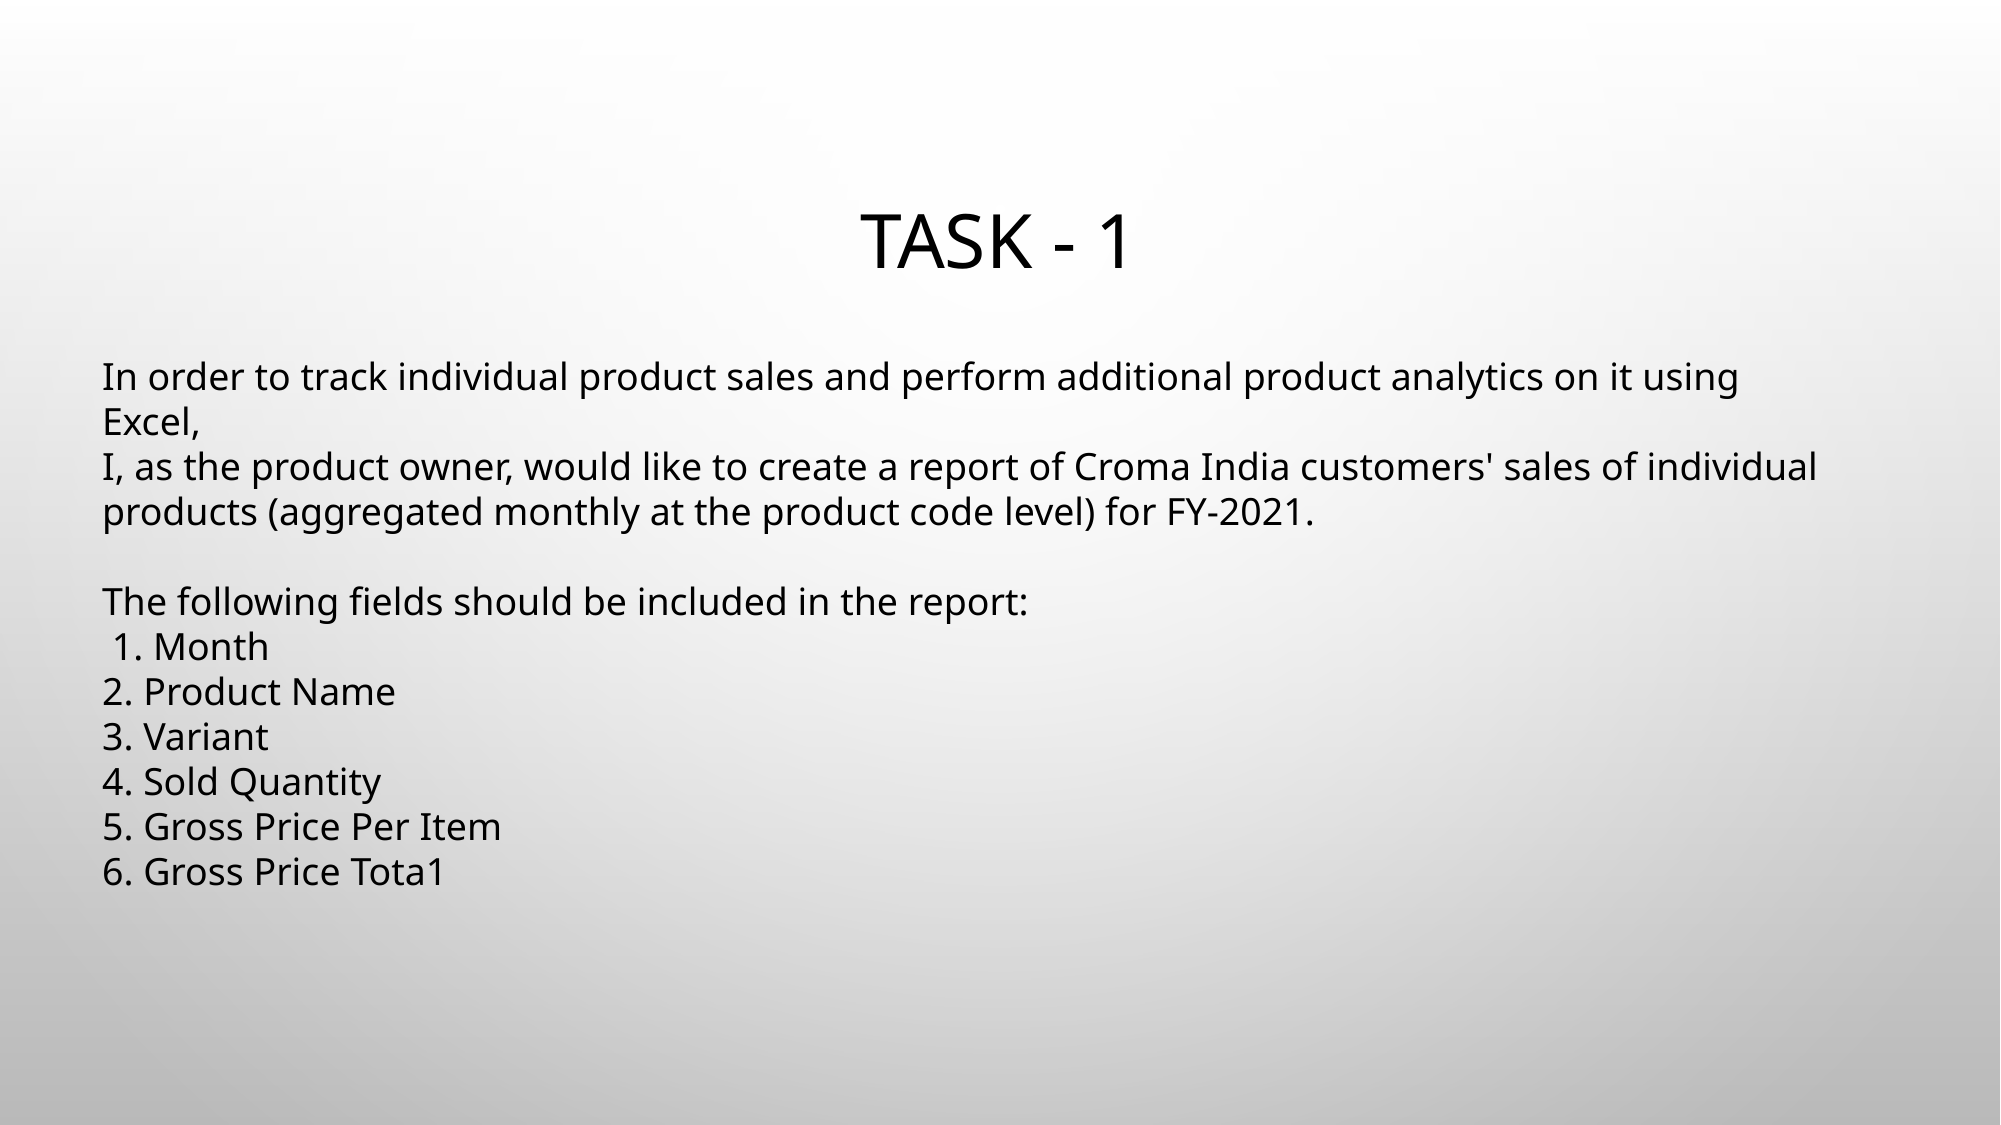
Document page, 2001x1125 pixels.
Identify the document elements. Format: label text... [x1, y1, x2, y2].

list In order to track individual product sales and perform additional product analytics on it using Excel, I, as the product owner, would like to create a report of Croma India customers' sales of individual products (aggregated monthly at the product code level) for FY-2021. The following fields should be included in the report: 1. Month 2. Product Name 3. Variant 4. Sold Quantity 5. Gross Price Per Item 6. Gross Price Tota1 [87, 296, 1862, 950]
title Task - 1 [212, 188, 1788, 296]
picture [0, 0, 2000, 1125]
